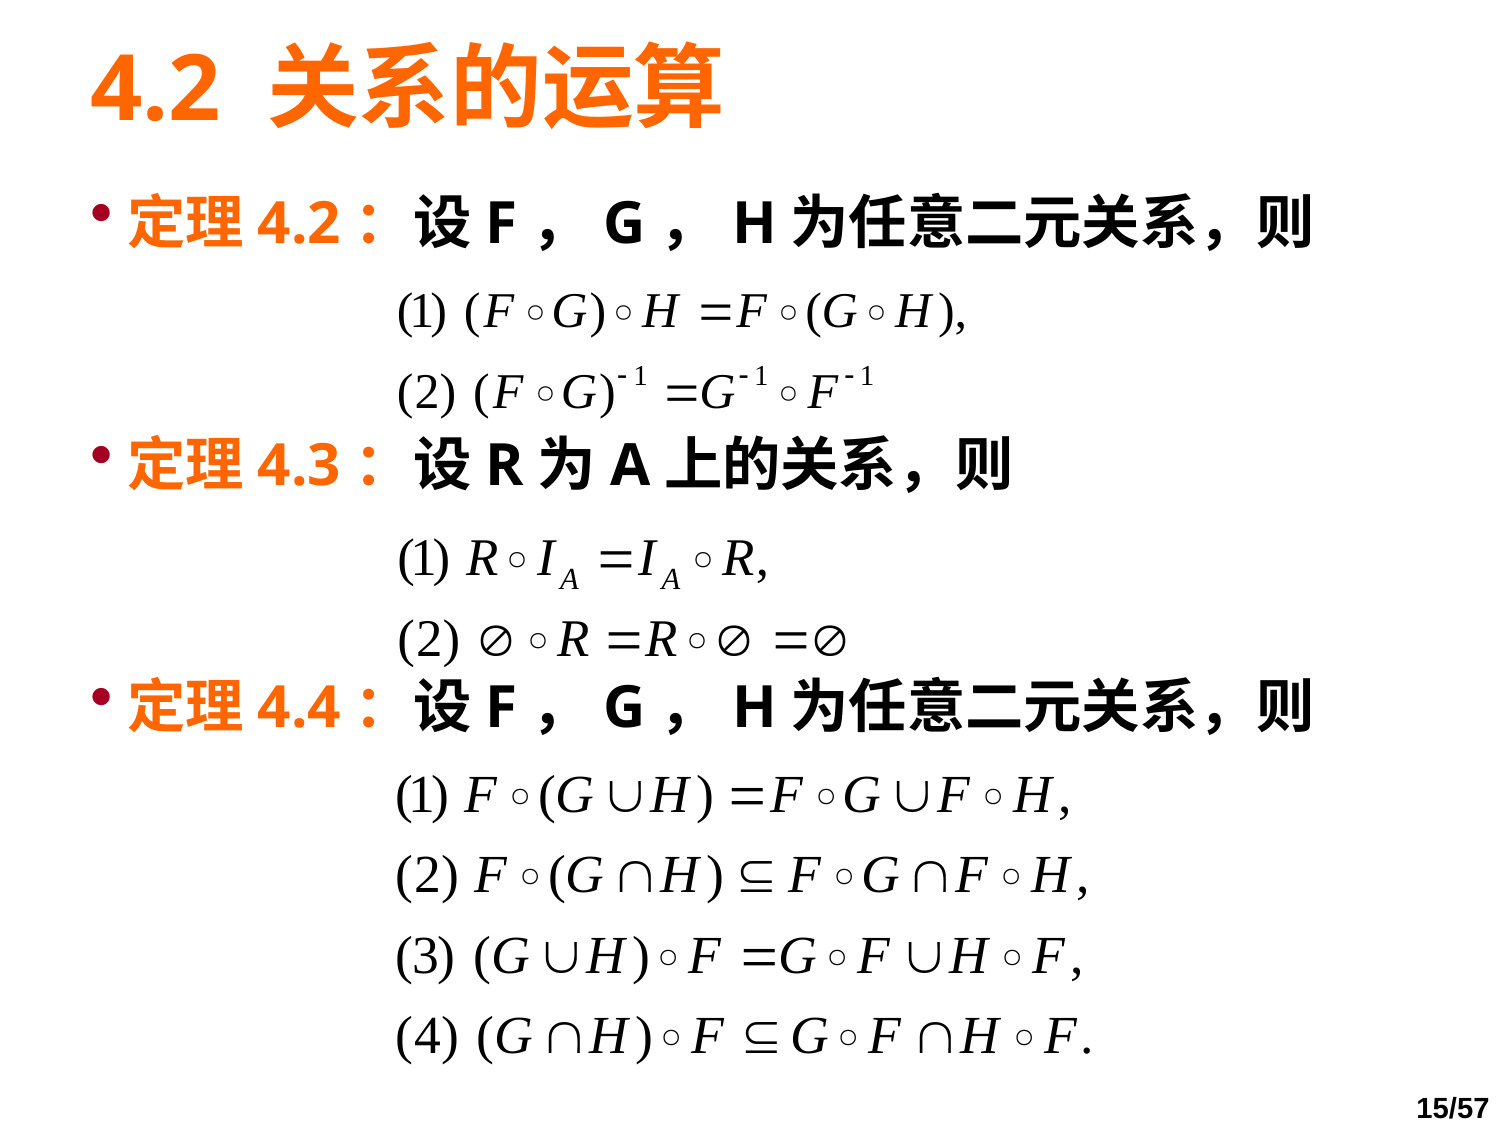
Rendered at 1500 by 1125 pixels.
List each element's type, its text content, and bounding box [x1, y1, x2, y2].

title 4.2 关系的运算 [74, 37, 1426, 143]
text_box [387, 762, 1103, 1076]
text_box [389, 280, 974, 431]
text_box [389, 521, 863, 682]
list 定理4.2：设F，G，H为任意二元关系，则 定理4.3：设R为A上的关系，则 定理4.4：设F，G，H为任意二元关系，则 [75, 187, 1425, 1088]
